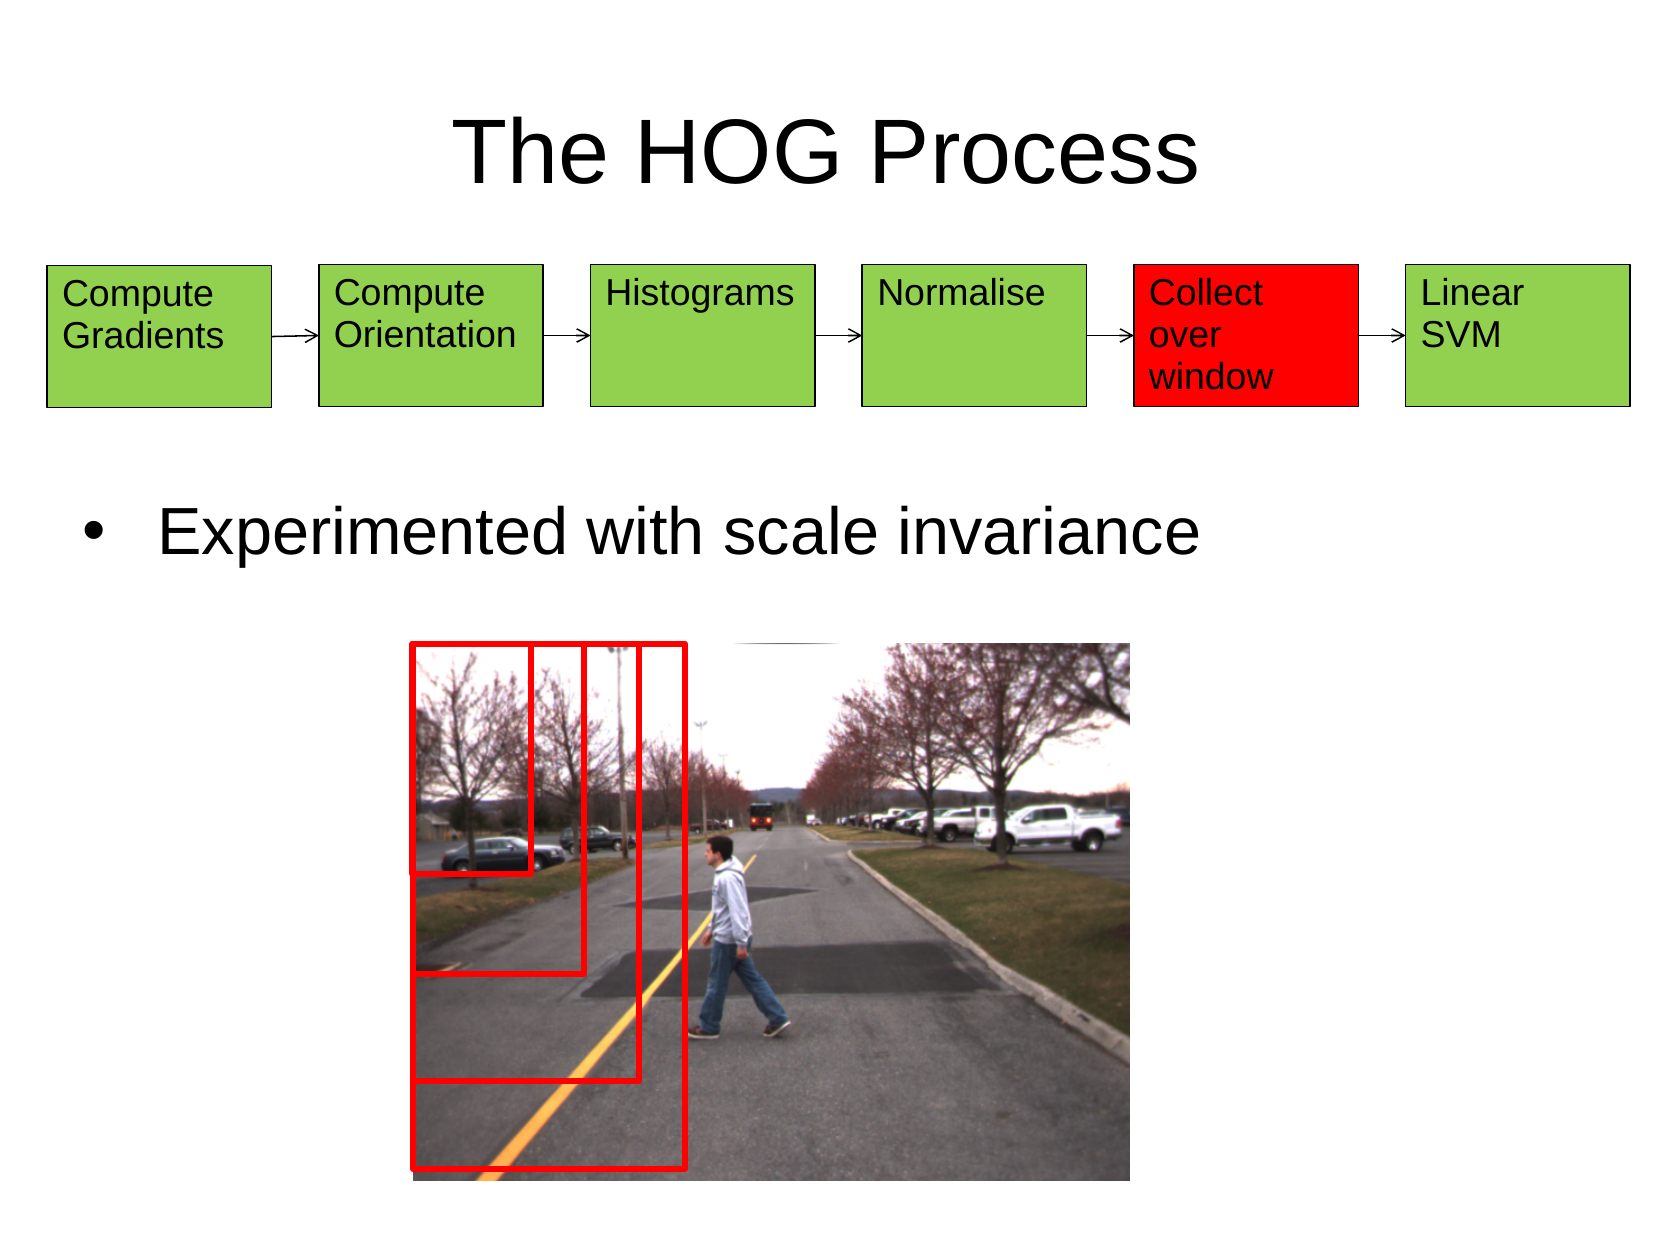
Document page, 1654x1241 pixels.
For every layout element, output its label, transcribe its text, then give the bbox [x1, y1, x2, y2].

text_box Compute Gradients [47, 265, 272, 408]
title The HOG Process [82, 49, 1571, 257]
text_box Normalise [862, 264, 1087, 407]
list Experimented with scale invariance [82, 490, 1571, 1109]
text_box Linear SVM [1405, 264, 1630, 407]
text_box Histograms [590, 264, 815, 407]
text_box Compute Orientation [318, 264, 544, 407]
picture [413, 643, 1131, 1182]
text_box Collect over window [1133, 264, 1359, 407]
